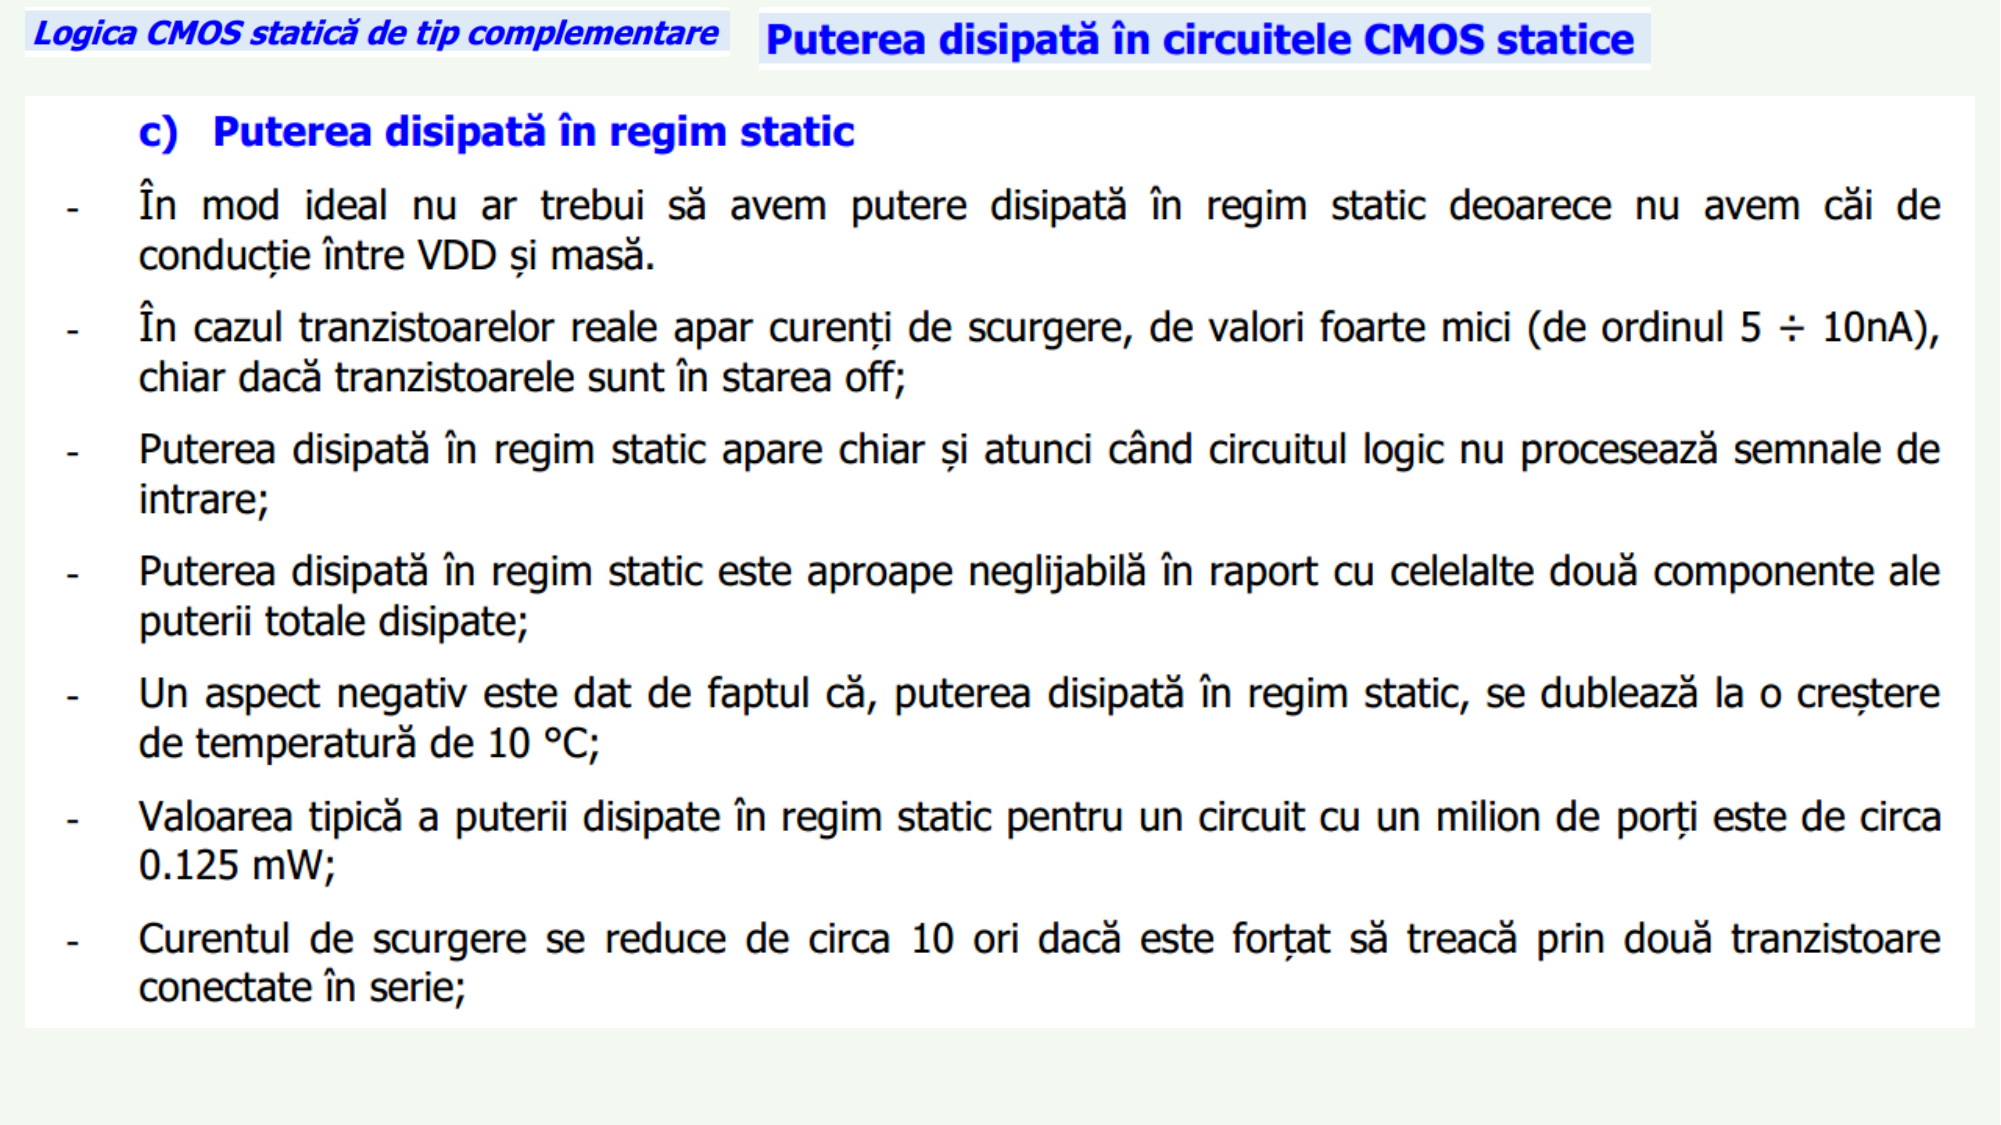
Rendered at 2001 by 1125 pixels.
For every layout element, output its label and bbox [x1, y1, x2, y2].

picture [24, 7, 730, 57]
picture [25, 96, 1975, 1029]
picture [759, 7, 1651, 70]
